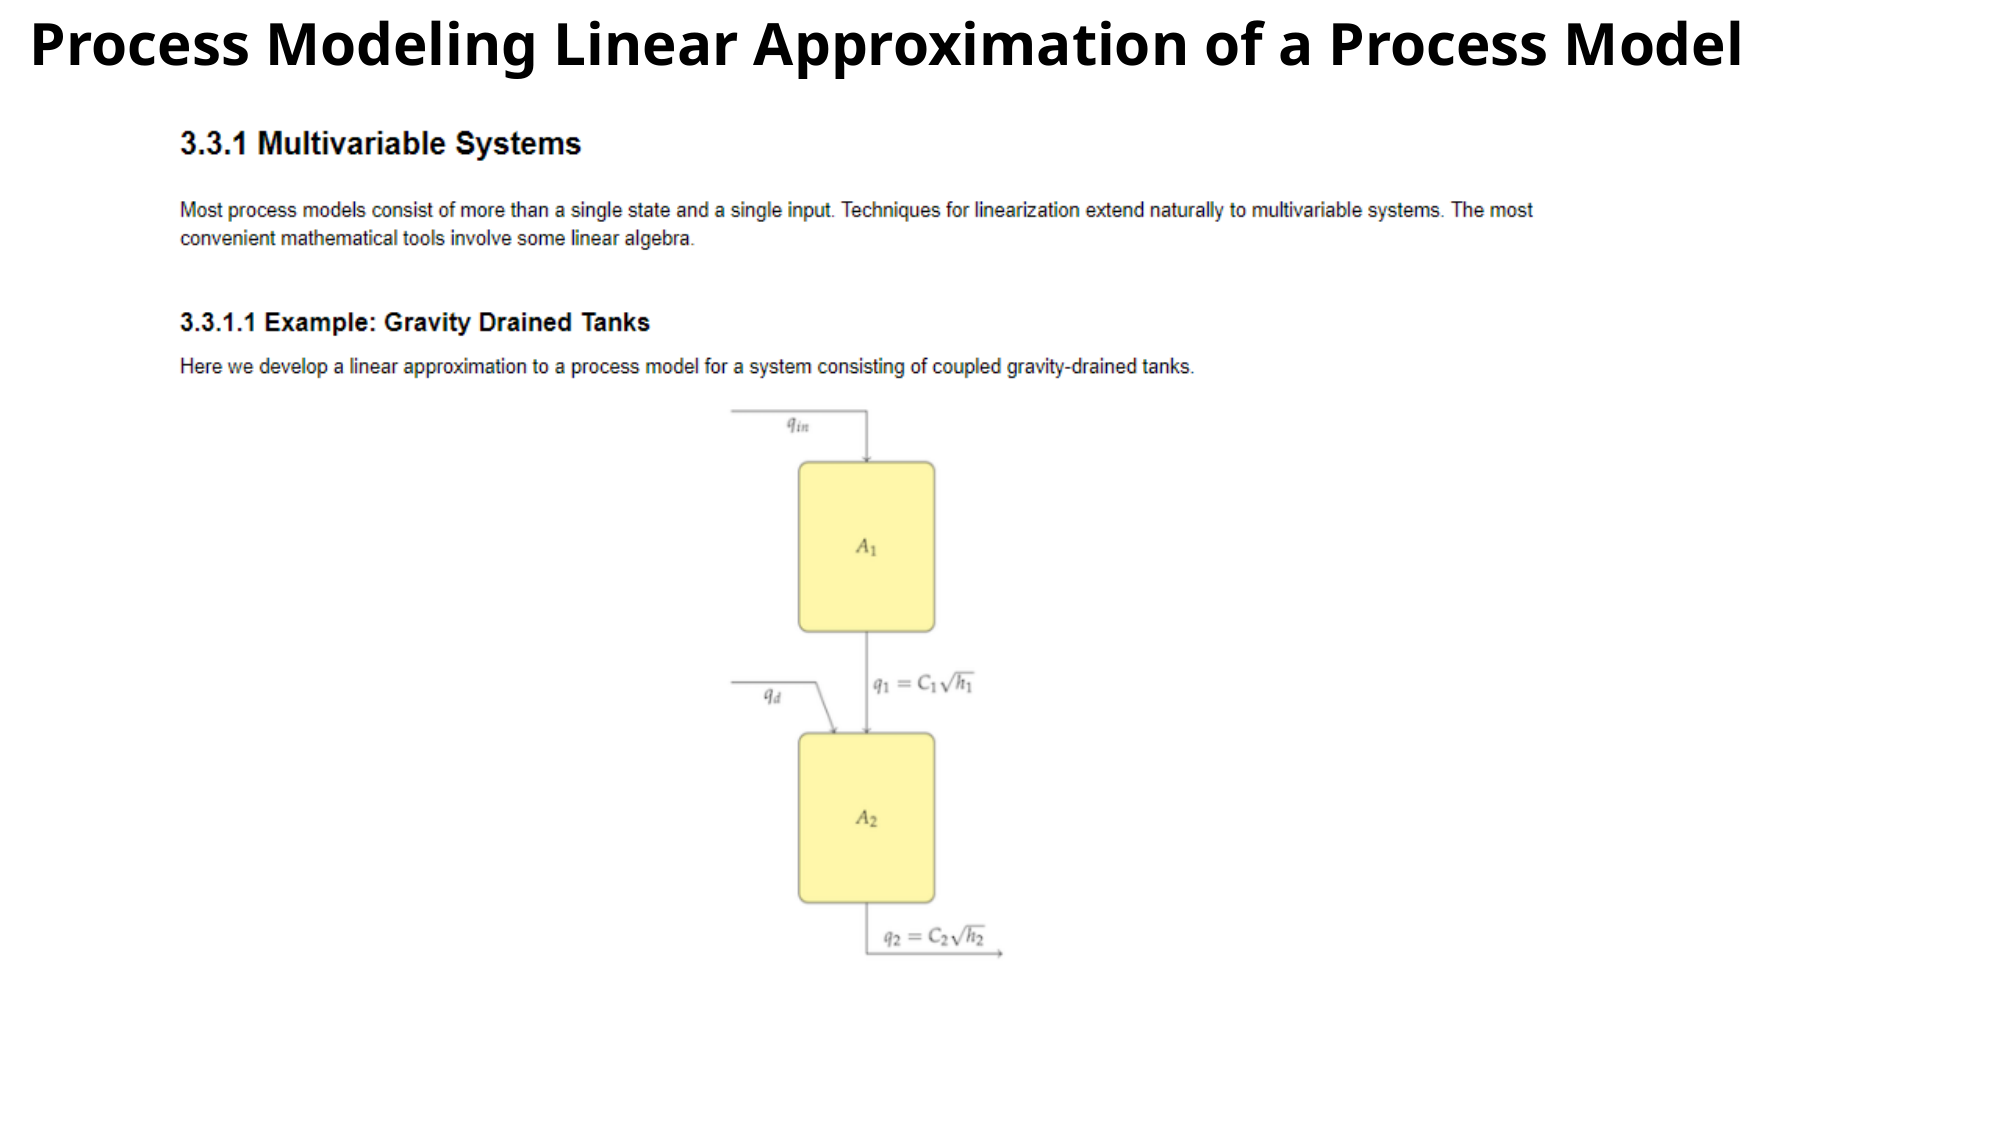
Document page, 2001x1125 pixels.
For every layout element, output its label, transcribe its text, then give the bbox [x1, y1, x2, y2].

text_box Process Modeling Linear Approximation of a Process Model [0, 0, 1761, 304]
picture [171, 114, 1547, 971]
